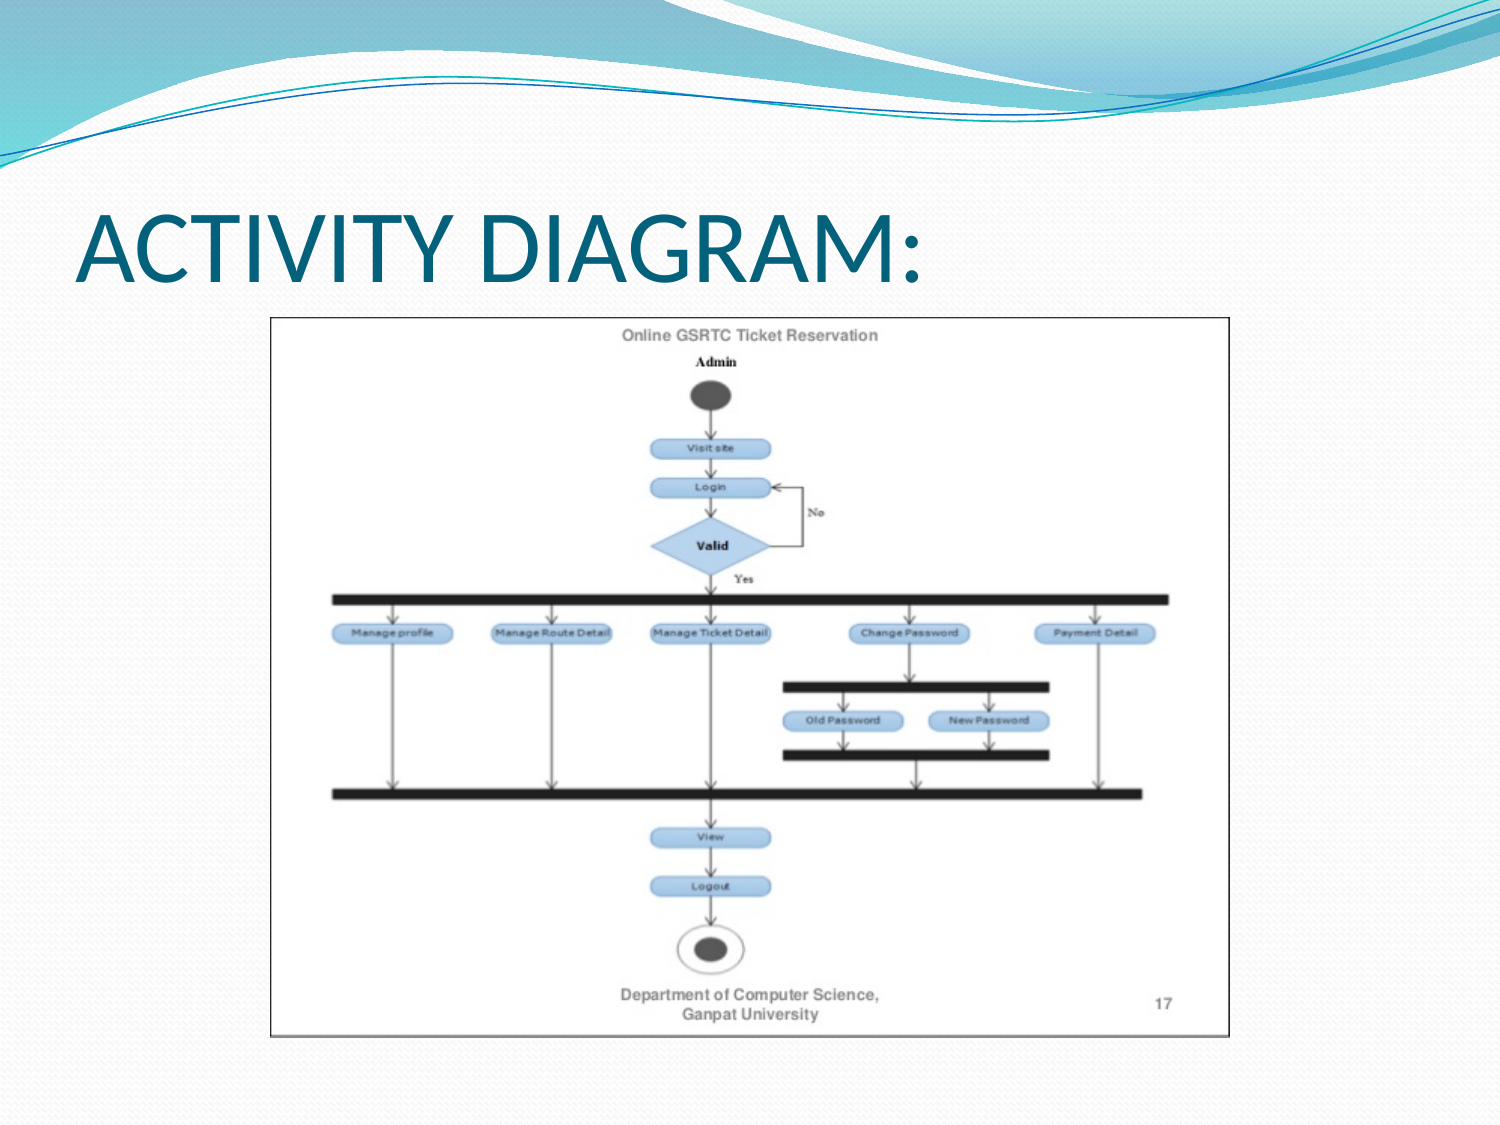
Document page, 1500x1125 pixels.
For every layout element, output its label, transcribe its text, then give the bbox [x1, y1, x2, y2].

title ACTIVITY DIAGRAM: [75, 115, 1425, 303]
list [270, 317, 1230, 1038]
